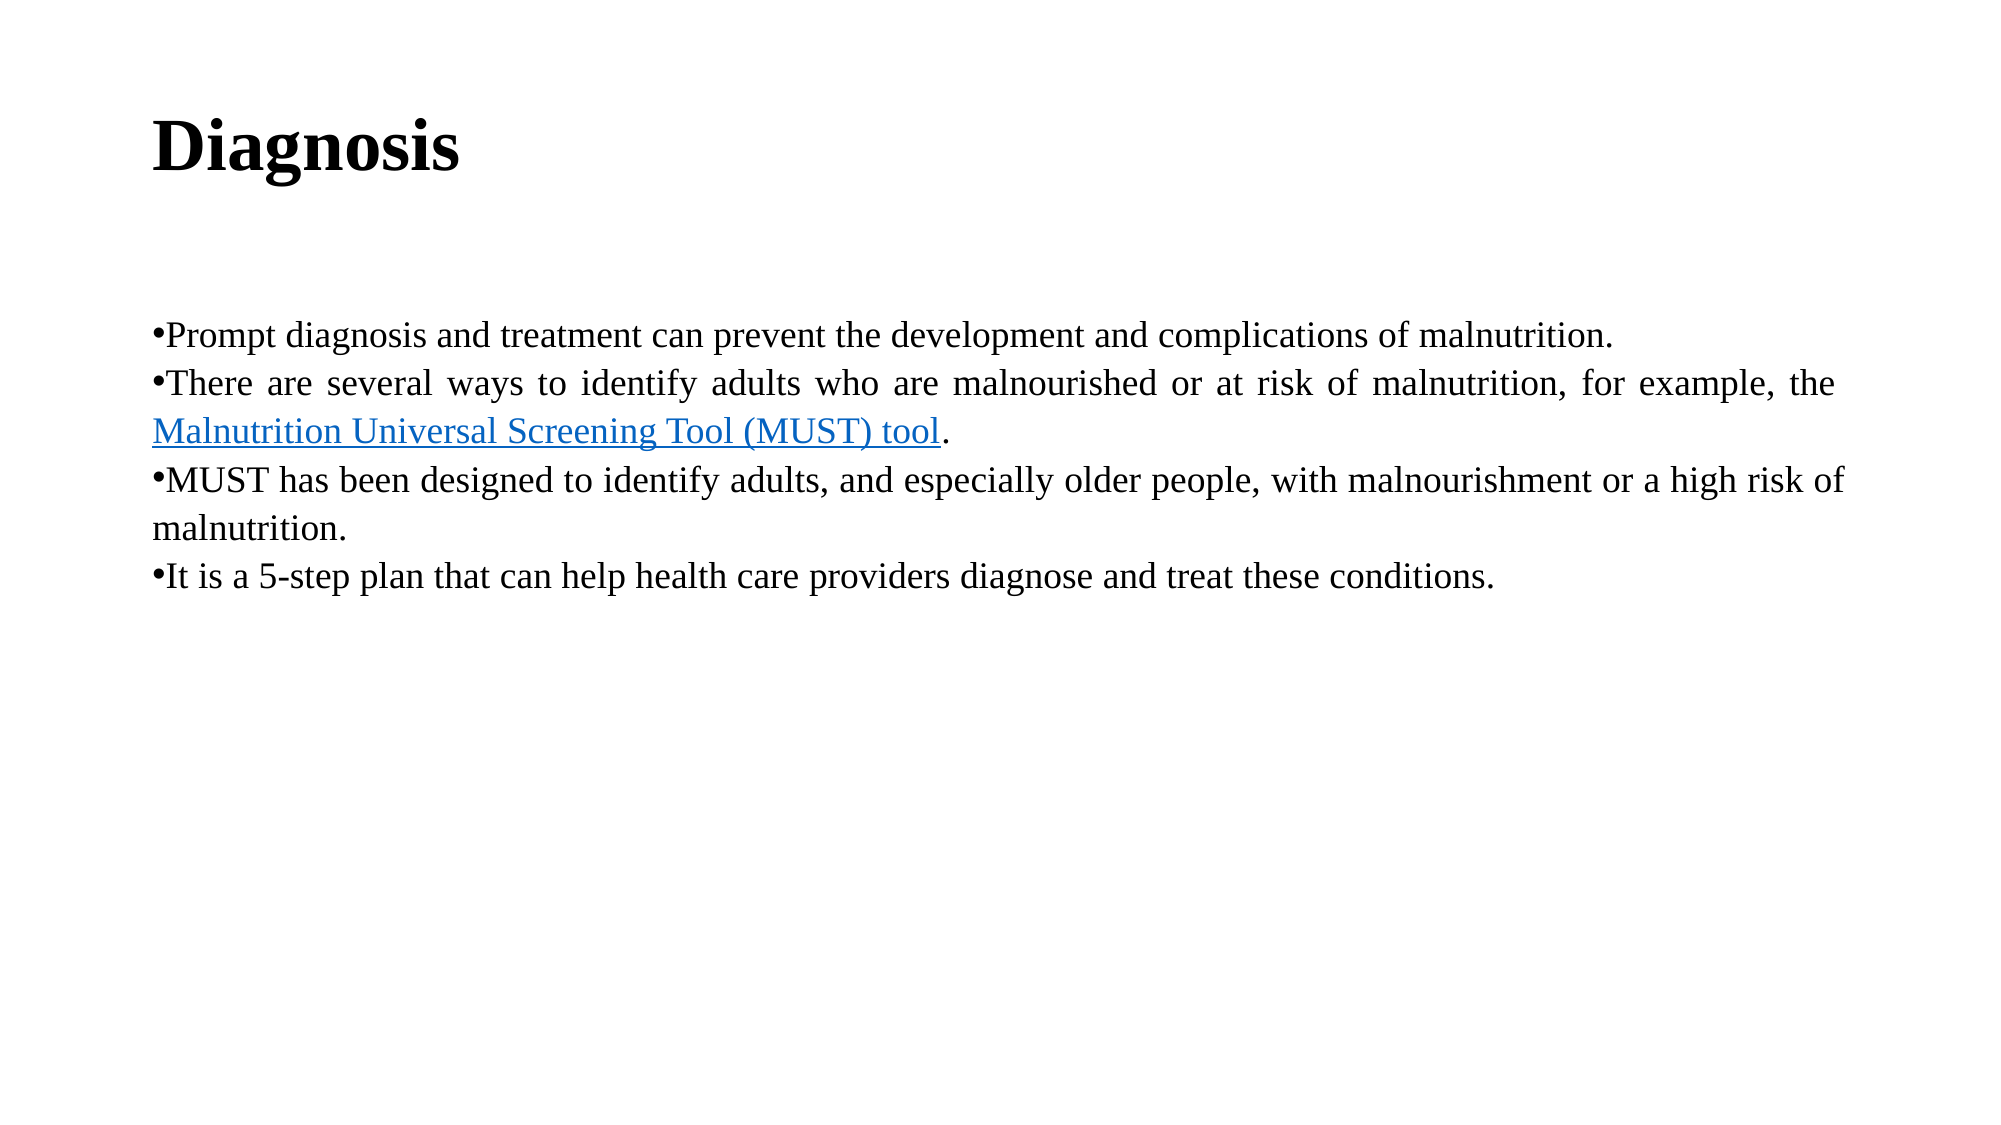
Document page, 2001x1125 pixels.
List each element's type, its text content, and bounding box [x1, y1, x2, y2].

list Prompt diagnosis and treatment can prevent the development and complications of malnutrition. There are several ways to identify adults who are malnourished or at risk of malnutrition, for example, the Malnutrition Universal Screening Tool (MUST) tool. MUST has been designed to identify adults, and especially older people, with malnourishment or a high risk of malnutrition. It is a 5-step plan that can help health care providers diagnose and treat these conditions. [137, 299, 1863, 1014]
title Diagnosis [137, 59, 1863, 278]
